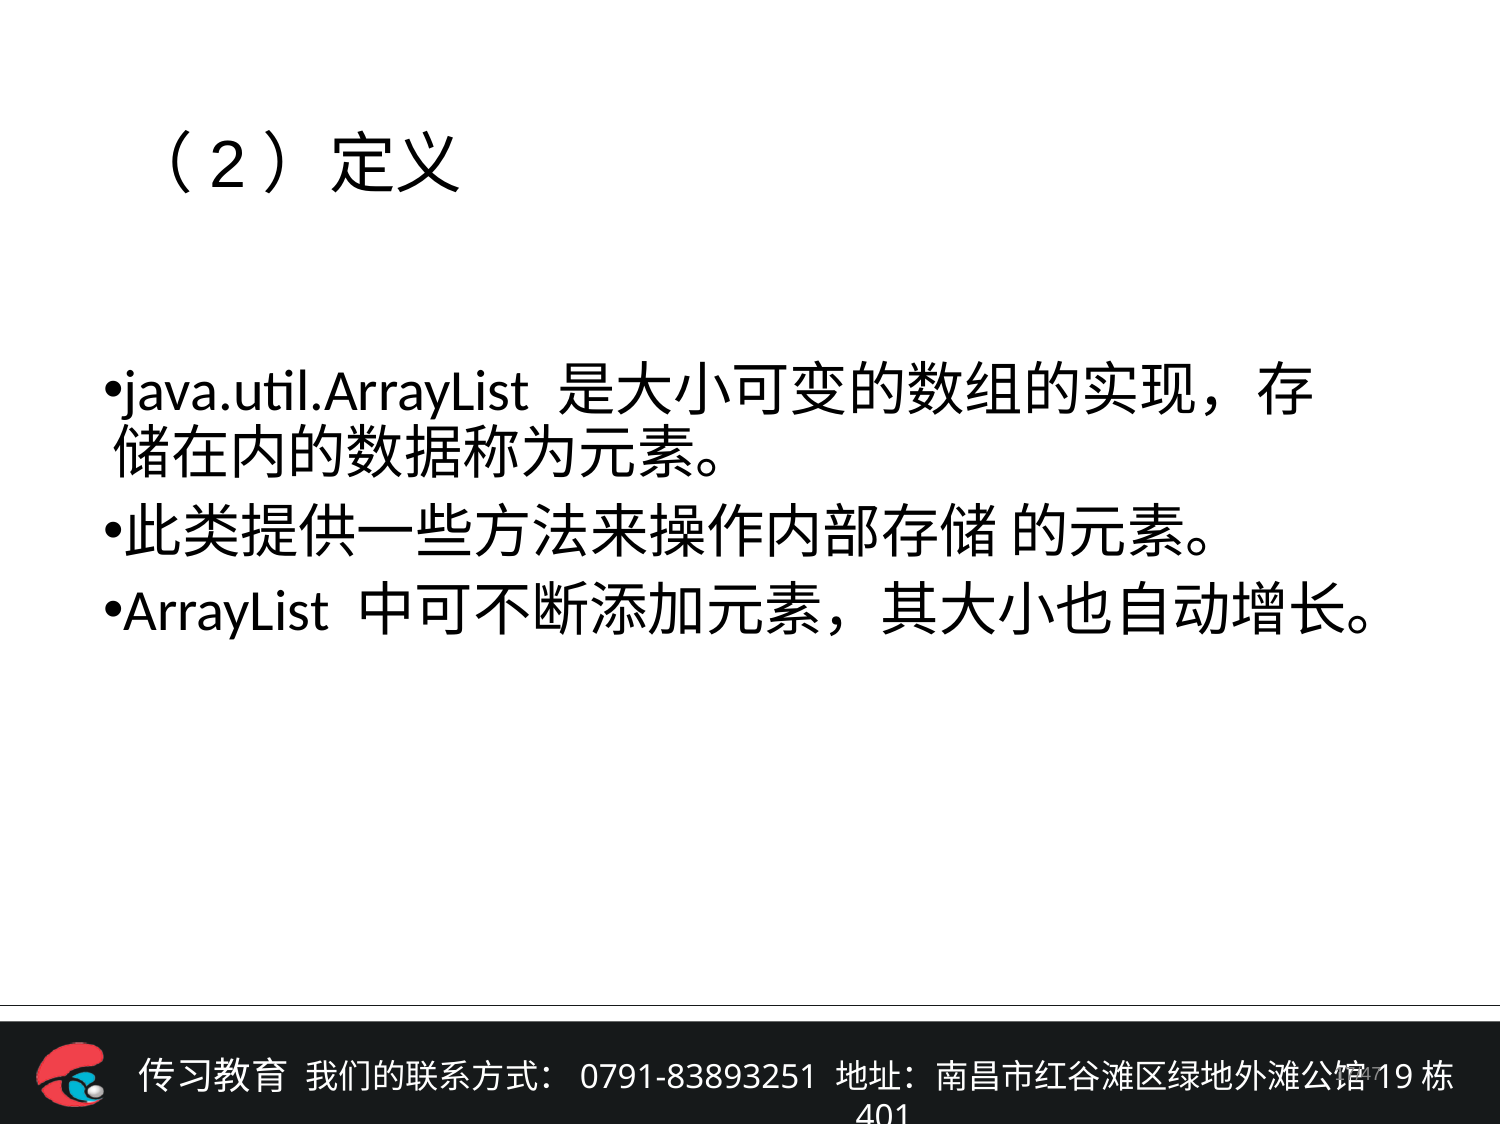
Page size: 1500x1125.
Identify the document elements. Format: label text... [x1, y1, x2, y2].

slide_number /47 [1059, 1042, 1397, 1103]
list java.util.ArrayList 是大小可变的数组的实现，存储在内的数据称为元素。 此类提供一些方法来操作内部存储 的元素。 ArrayList 中可不断添加元素，其大小也自动增长。 [88, 266, 1379, 872]
text_box （2）定义 [112, 113, 989, 209]
picture [36, 1042, 104, 1107]
